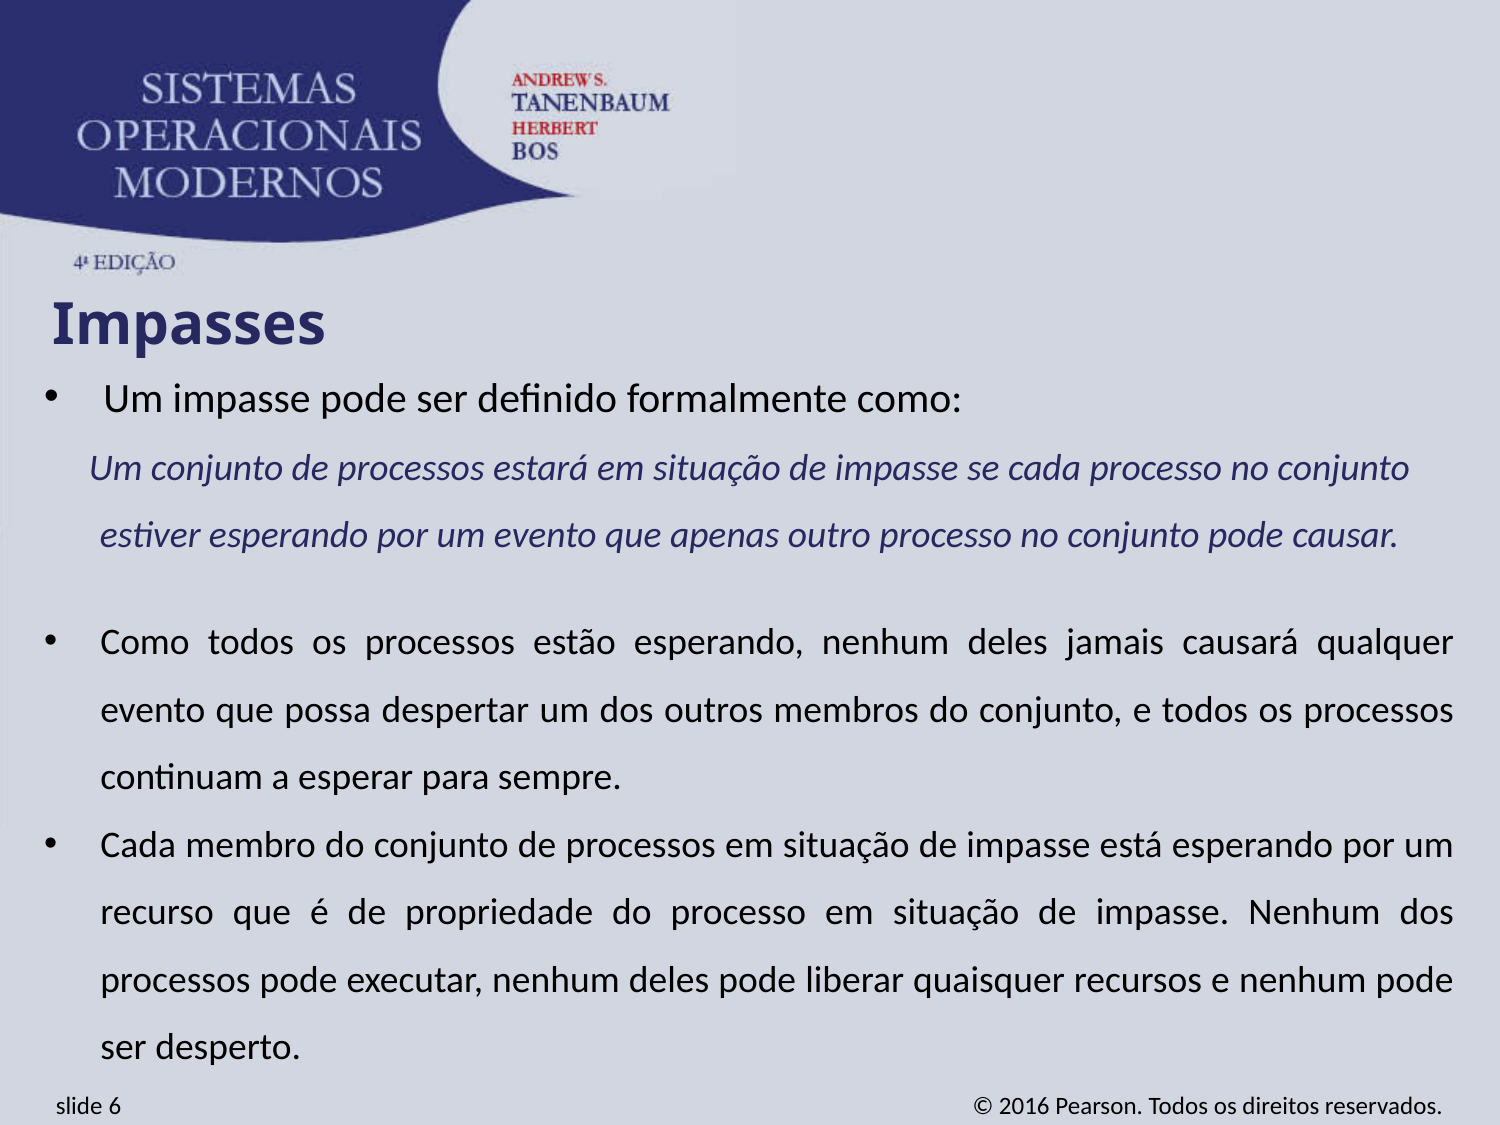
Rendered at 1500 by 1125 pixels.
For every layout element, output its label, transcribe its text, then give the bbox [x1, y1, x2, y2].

picture [0, 0, 1500, 1125]
text_box Impasses [37, 278, 341, 338]
text_box Um impasse pode ser definido formalmente como: Um conjunto de processos estará em situação de impasse se cada processo no conjunto estiver esperando por um evento que apenas outro processo no conjunto pode causar. Como todos os processos estão esperando, nenhum deles jamais causará qualquer evento que possa despertar um dos outros membros do conjunto, e todos os processos continuam a esperar para sempre. Cada membro do conjunto de processos em situação de impasse está esperando por um recurso que é de propriedade do processo em situação de impasse. Nenhum dos processos pode executar, nenhum deles pode liberar quaisquer recursos e nenhum pode ser desperto. [29, 338, 1471, 1075]
